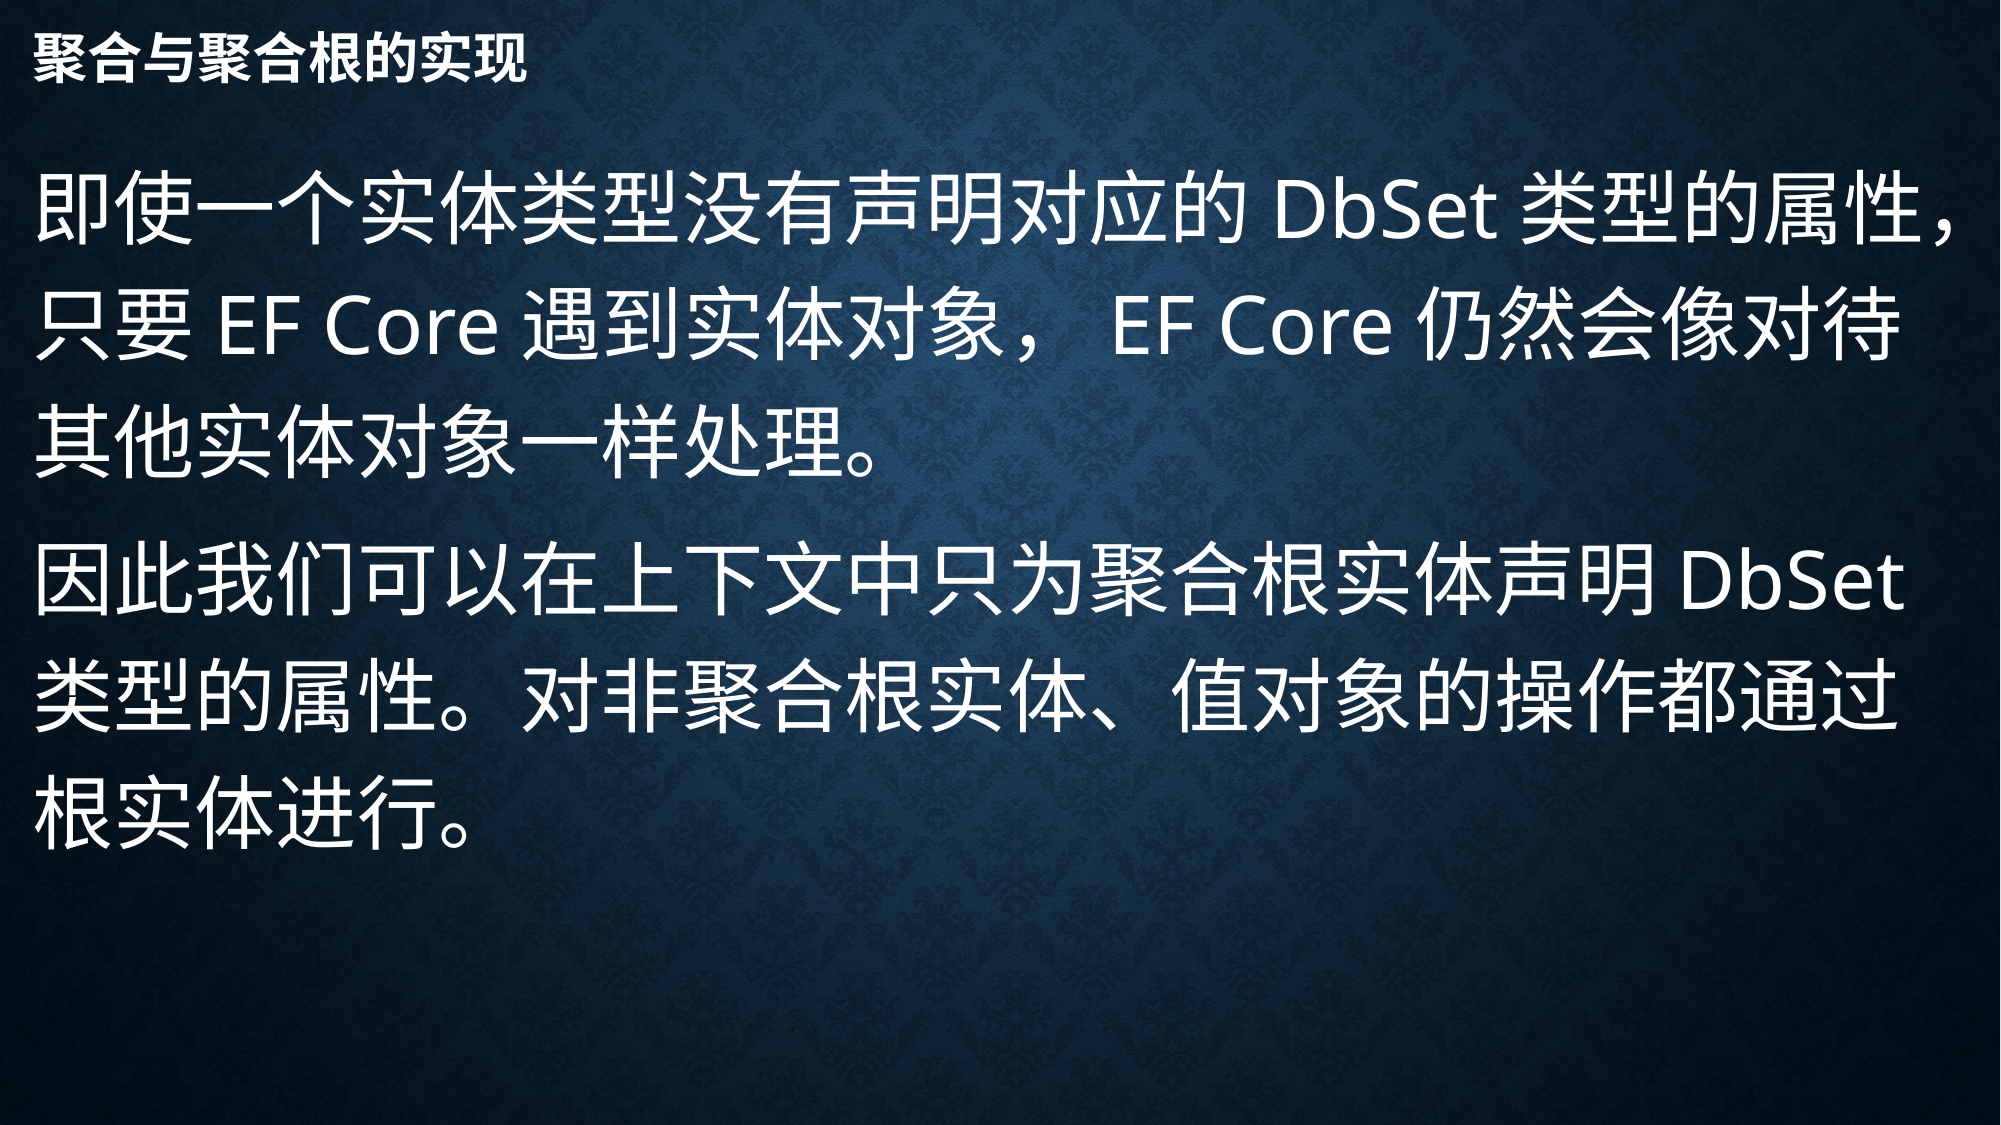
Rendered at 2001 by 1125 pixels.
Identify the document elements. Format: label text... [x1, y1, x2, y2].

title 聚合与聚合根的实现 [17, 23, 966, 99]
list 即使一个实体类型没有声明对应的DbSet类型的属性，只要EF Core遇到实体对象，EF Core仍然会像对待其他实体对象一样处理。 因此我们可以在上下文中只为聚合根实体声明DbSet类型的属性。对非聚合根实体、值对象的操作都通过根实体进行。 [17, 129, 1988, 1125]
